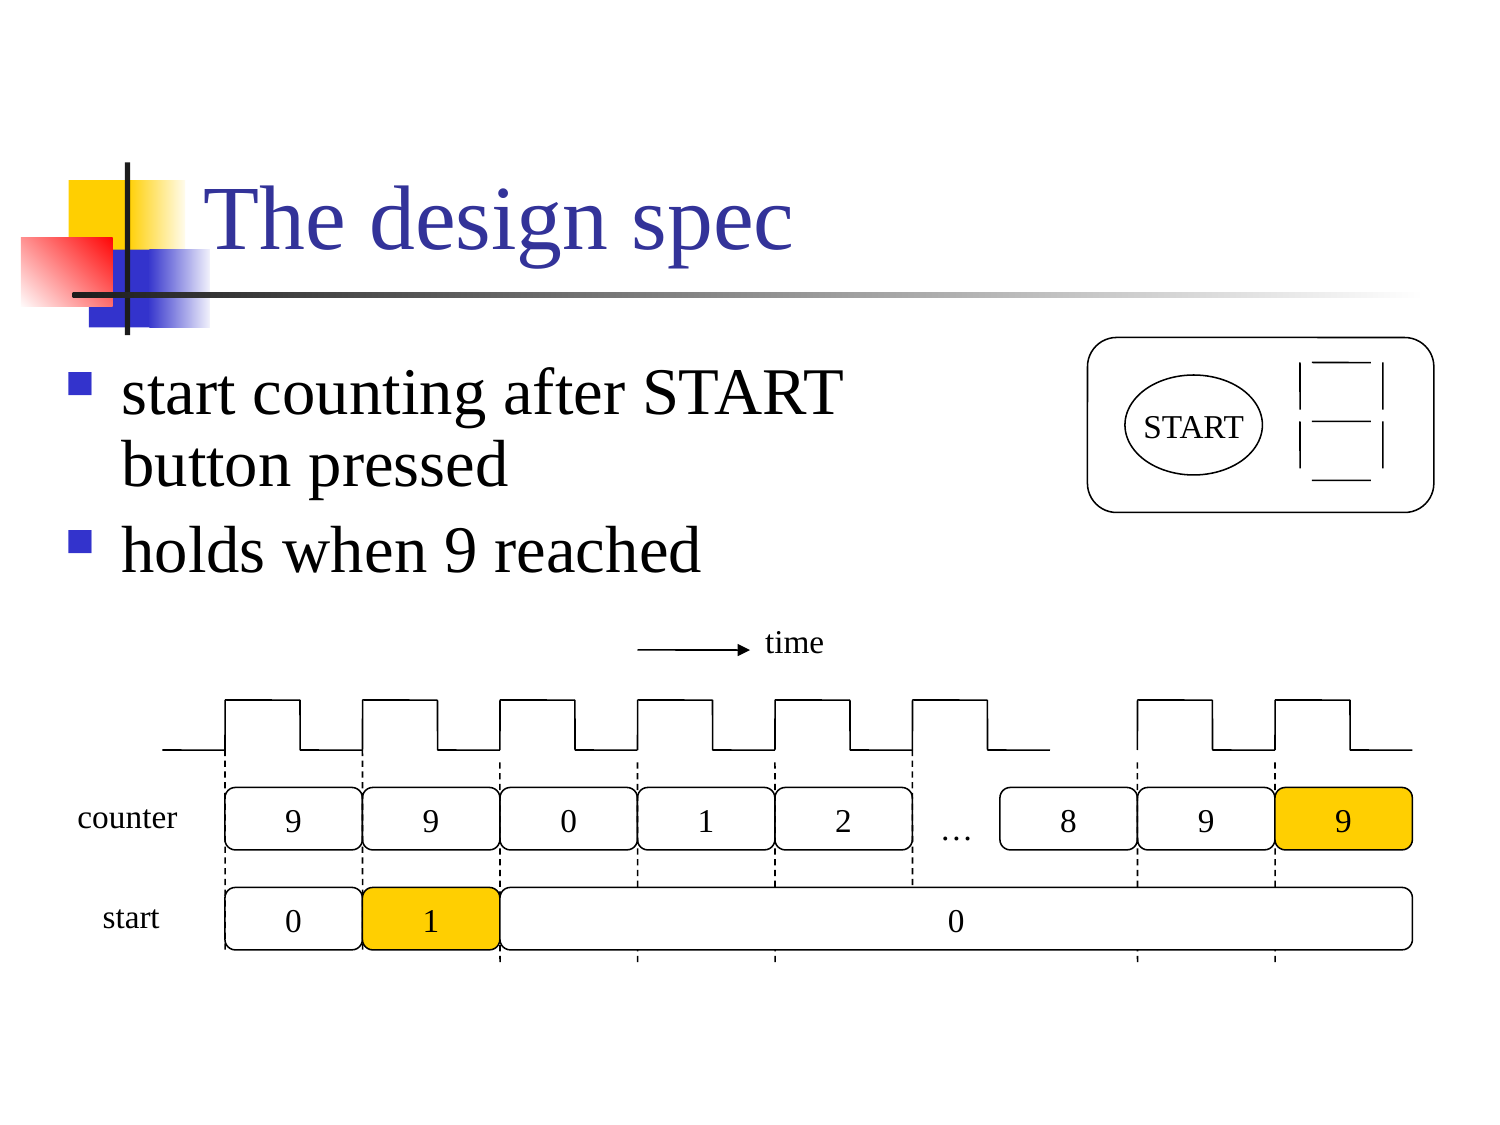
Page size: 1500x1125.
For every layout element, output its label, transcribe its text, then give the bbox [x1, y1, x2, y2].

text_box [1087, 337, 1435, 513]
list start counting after START button pressed holds when 9 reached [50, 350, 950, 600]
title The design spec [188, 35, 1468, 275]
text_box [62, 612, 1413, 963]
